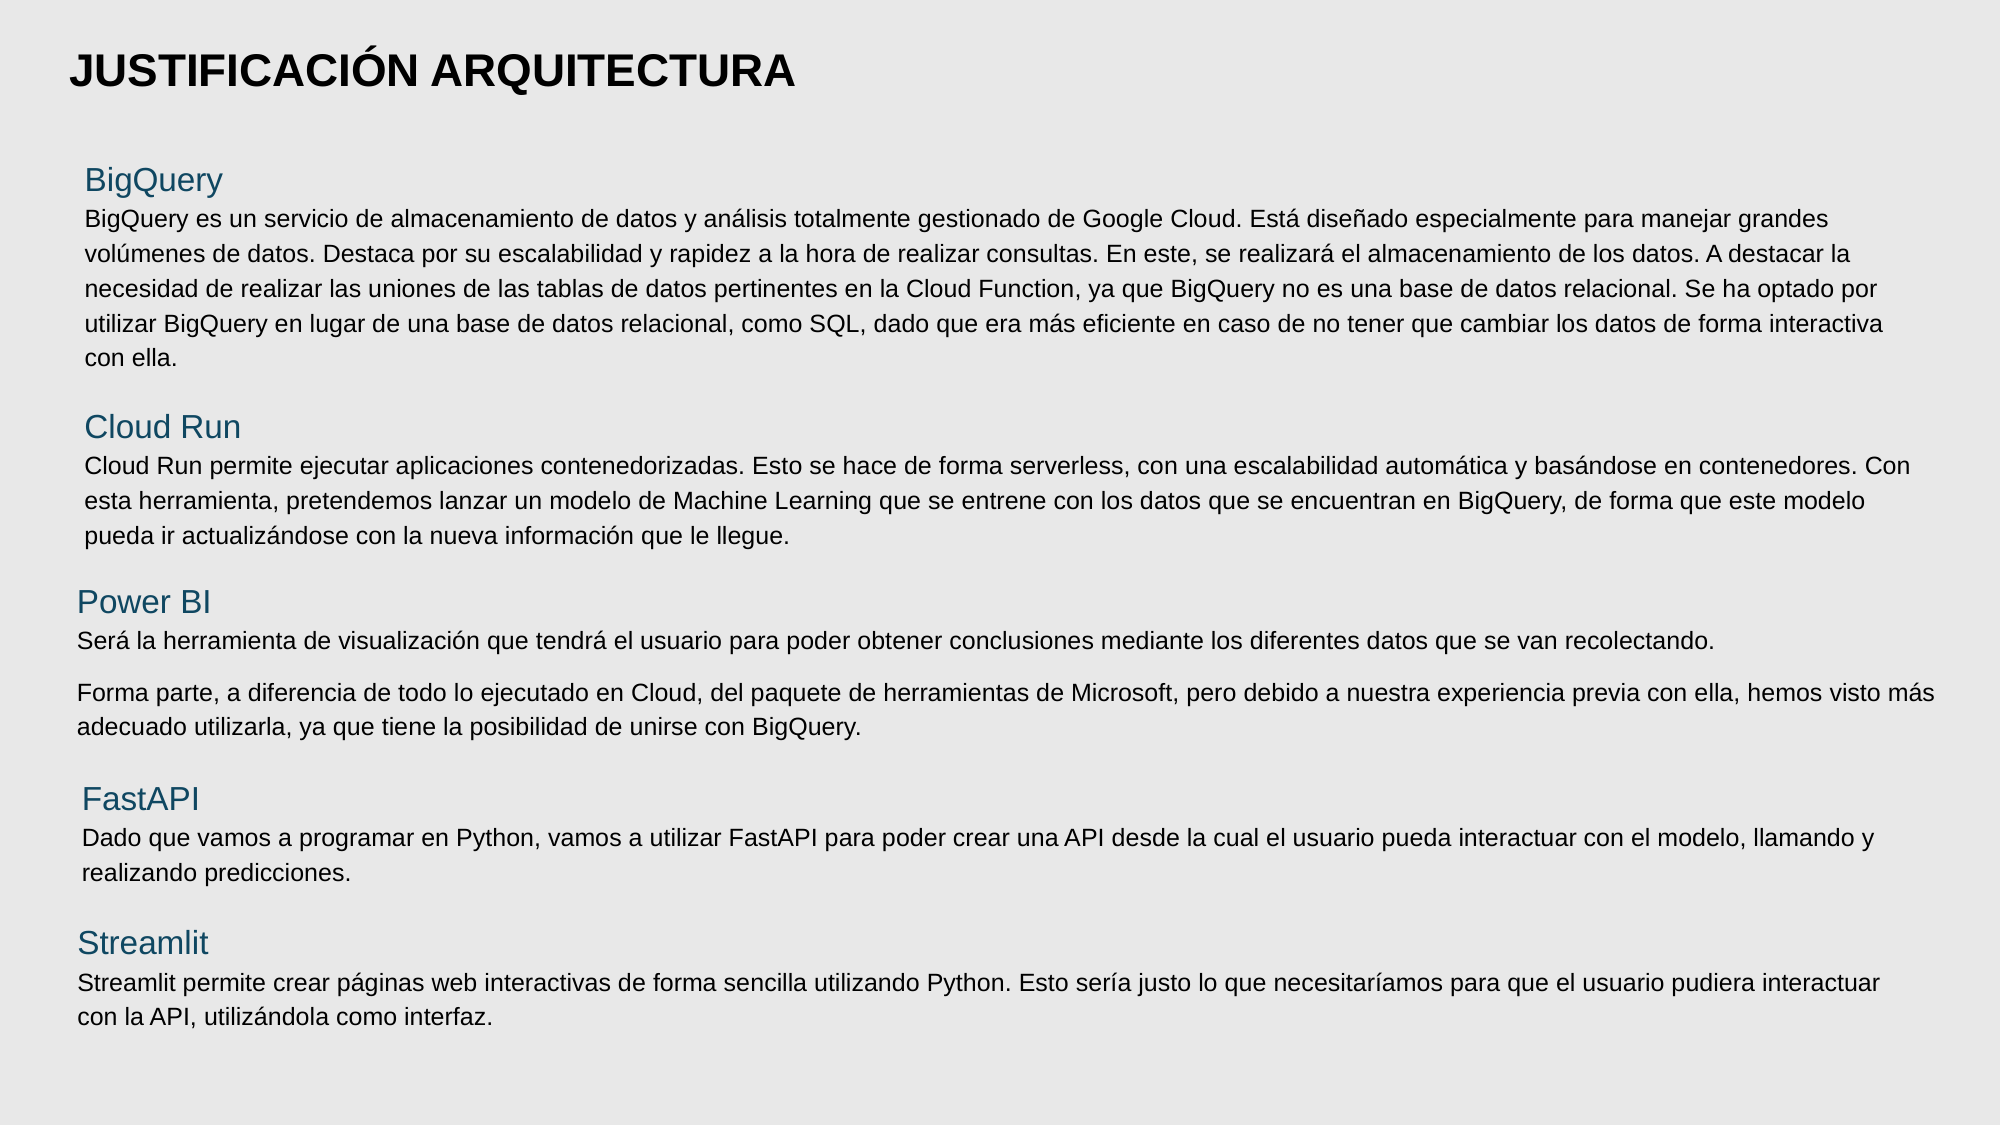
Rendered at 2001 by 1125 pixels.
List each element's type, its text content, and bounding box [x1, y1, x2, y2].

text_box FastAPI Dado que vamos a programar en Python, vamos a utilizar FastAPI para poder crear una API desde la cual el usuario pueda interactuar con el modelo, llamando y realizando predicciones. [66, 755, 1958, 902]
text_box Streamlit Streamlit permite crear páginas web interactivas de forma sencilla utilizando Python. Esto sería justo lo que necesitaríamos para que el usuario pudiera interactuar con la API, utilizándola como interfaz. [62, 900, 1943, 1046]
text_box Cloud Run Cloud Run permite ejecutar aplicaciones contenedorizadas. Esto se hace de forma serverless, con una escalabilidad automática y basándose en contenedores. Con esta herramienta, pretendemos lanzar un modelo de Machine Learning que se entrene con los datos que se encuentran en BigQuery, de forma que este modelo pueda ir actualizándose con la nueva información que le llegue. [69, 383, 1961, 558]
text_box JUSTIFICACIÓN ARQUITECTURA [54, 26, 993, 111]
text_box BigQuery BigQuery es un servicio de almacenamiento de datos y análisis totalmente gestionado de Google Cloud. Está diseñado especialmente para manejar grandes volúmenes de datos. Destaca por su escalabilidad y rapidez a la hora de realizar consultas. En este, se realizará el almacenamiento de los datos. A destacar la necesidad de realizar las uniones de las tablas de datos pertinentes en la Cloud Function, ya que BigQuery no es una base de datos relacional. Se ha optado por utilizar BigQuery en lugar de una base de datos relacional, como SQL, dado que era más eficiente en caso de no tener que cambiar los datos de forma interactiva con ella. [69, 136, 1931, 387]
text_box Power BI Será la herramienta de visualización que tendrá el usuario para poder obtener conclusiones mediante los diferentes datos que se van recolectando. Forma parte, a diferencia de todo lo ejecutado en Cloud, del paquete de herramientas de Microsoft, pero debido a nuestra experiencia previa con ella, hemos visto más adecuado utilizarla, ya que tiene la posibilidad de unirse con BigQuery. [61, 558, 1969, 756]
